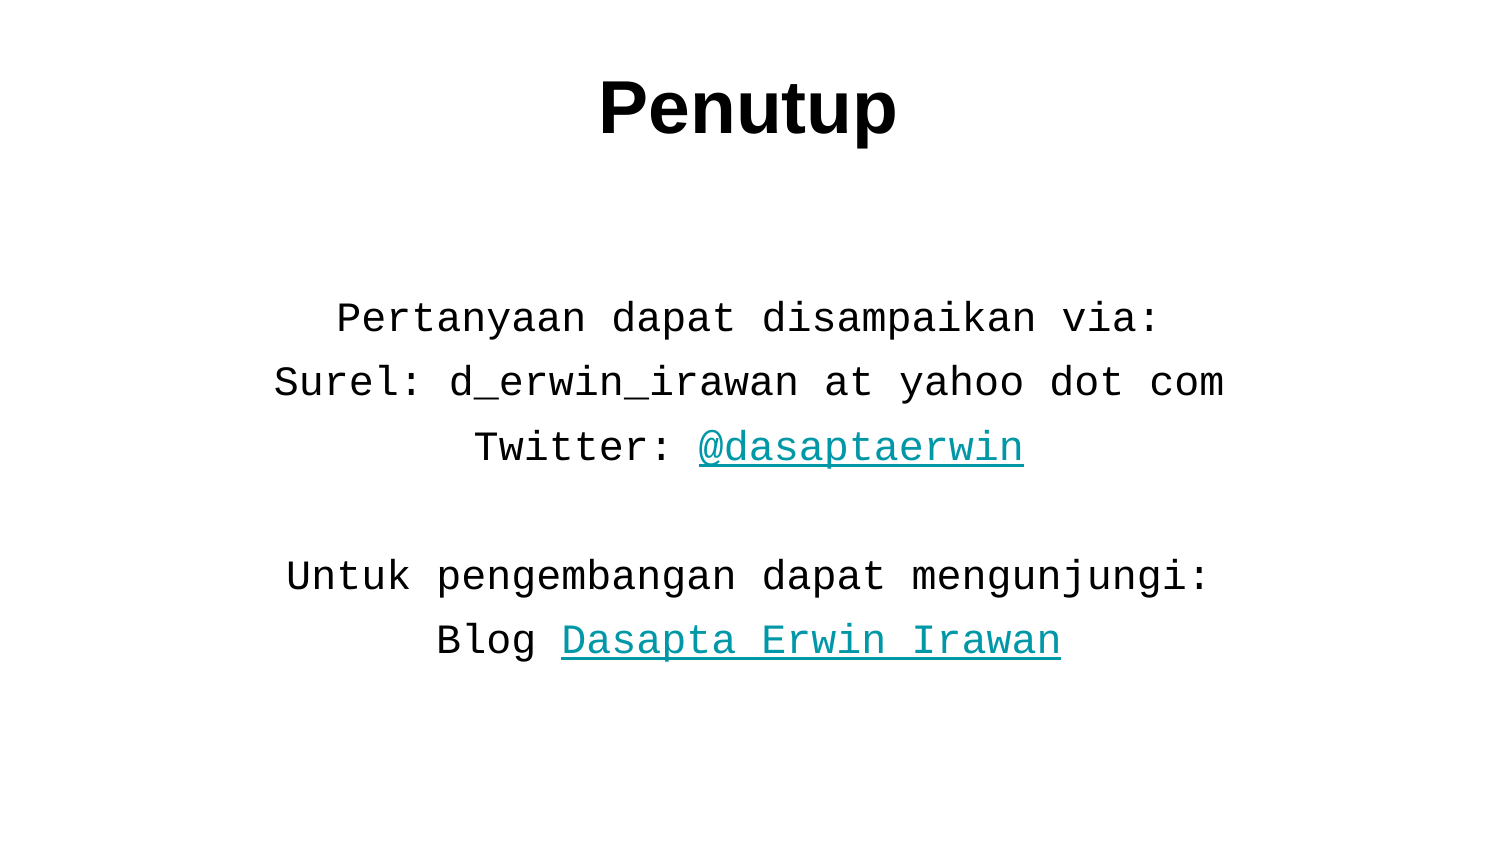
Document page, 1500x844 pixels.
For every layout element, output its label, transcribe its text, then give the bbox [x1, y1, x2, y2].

text_box Penutup [74, 33, 1423, 174]
text_box Pertanyaan dapat disampaikan via: Surel: d_erwin_irawan at yahoo dot com Twitter: @dasaptaerwin Untuk pengembangan dapat mengunjungi: Blog Dasapta Erwin Irawan [74, 197, 1423, 754]
